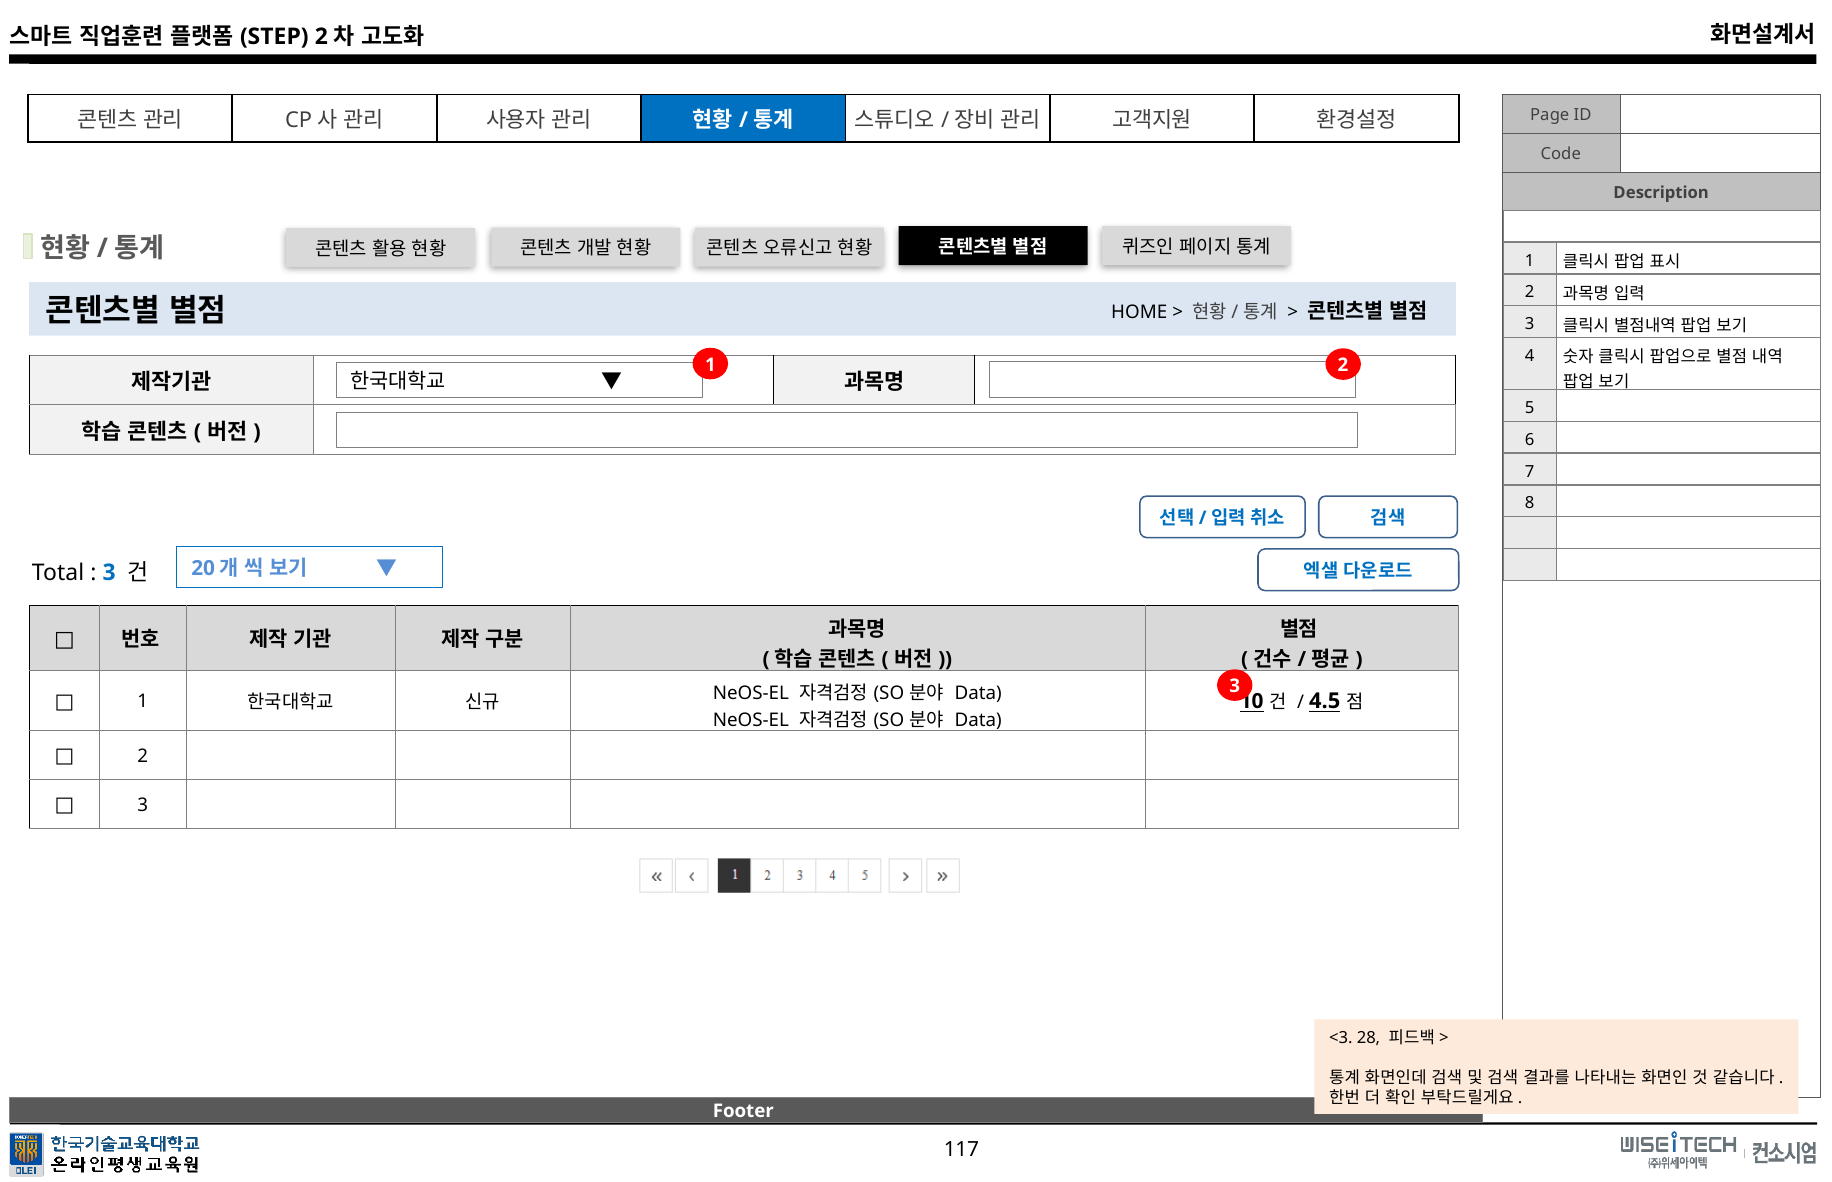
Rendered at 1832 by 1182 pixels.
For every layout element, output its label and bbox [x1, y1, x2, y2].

table_cell [314, 405, 1455, 454]
text_box [987, 349, 1360, 399]
table_cell [1504, 454, 1556, 484]
table_cell [1146, 671, 1458, 730]
table_cell [1504, 338, 1556, 389]
text_box [31, 557, 149, 586]
table_cell [187, 671, 395, 730]
table_cell [1146, 780, 1458, 828]
table_cell [571, 671, 1145, 730]
text_box [21, 222, 262, 272]
table_cell [100, 671, 186, 730]
text_box [1316, 493, 1460, 540]
text_box [286, 228, 476, 268]
table_cell [1504, 517, 1556, 548]
table_cell [30, 780, 99, 828]
text_box [1218, 670, 1251, 700]
picture [0, 1126, 214, 1180]
table_cell [571, 780, 1145, 828]
table_cell [1146, 731, 1458, 779]
table_cell [1504, 390, 1556, 421]
table_cell [1504, 306, 1556, 337]
picture [1612, 1125, 1821, 1178]
table_cell [100, 731, 186, 779]
table_cell [396, 731, 570, 779]
table_cell [187, 731, 395, 779]
table_cell [1557, 549, 1820, 580]
table_cell [1557, 275, 1820, 305]
table_cell [1504, 486, 1556, 516]
table_cell [1557, 486, 1820, 516]
table_cell [396, 671, 570, 730]
table_cell [1504, 422, 1556, 452]
table_cell [30, 405, 313, 454]
picture [631, 852, 963, 896]
table_header [774, 356, 974, 404]
table_header [1146, 606, 1458, 670]
text_box [1102, 226, 1292, 266]
table_cell [100, 780, 186, 828]
text_box [694, 227, 884, 267]
table_header [30, 356, 313, 404]
table_cell [1557, 454, 1820, 484]
text_box [1137, 493, 1308, 540]
table_cell [187, 780, 395, 828]
text_box [898, 226, 1088, 266]
table_cell [1557, 338, 1820, 389]
table_cell [30, 671, 99, 730]
table_header [571, 606, 1145, 670]
table_header [396, 606, 570, 670]
table_cell [1557, 390, 1820, 421]
table_cell [1504, 243, 1556, 273]
text_box [334, 410, 1360, 449]
table_cell [30, 731, 99, 779]
table_header [30, 606, 99, 670]
text_box [29, 282, 1456, 336]
table_header [187, 606, 395, 670]
table_cell [1557, 306, 1820, 337]
text_box [7, 1019, 1799, 1124]
table_header [1504, 211, 1820, 241]
table_cell [1557, 422, 1820, 452]
table_header [100, 606, 186, 670]
table_cell [1504, 549, 1556, 580]
text_box [491, 227, 681, 267]
text_box [175, 544, 444, 589]
text_box [334, 349, 727, 399]
table_cell [571, 731, 1145, 779]
table_cell [1504, 275, 1556, 305]
table_header [975, 356, 1455, 404]
table_cell [1557, 517, 1820, 548]
table_cell [396, 780, 570, 828]
text_box [1255, 546, 1461, 593]
table_cell [1557, 243, 1820, 273]
table_header [314, 356, 773, 404]
